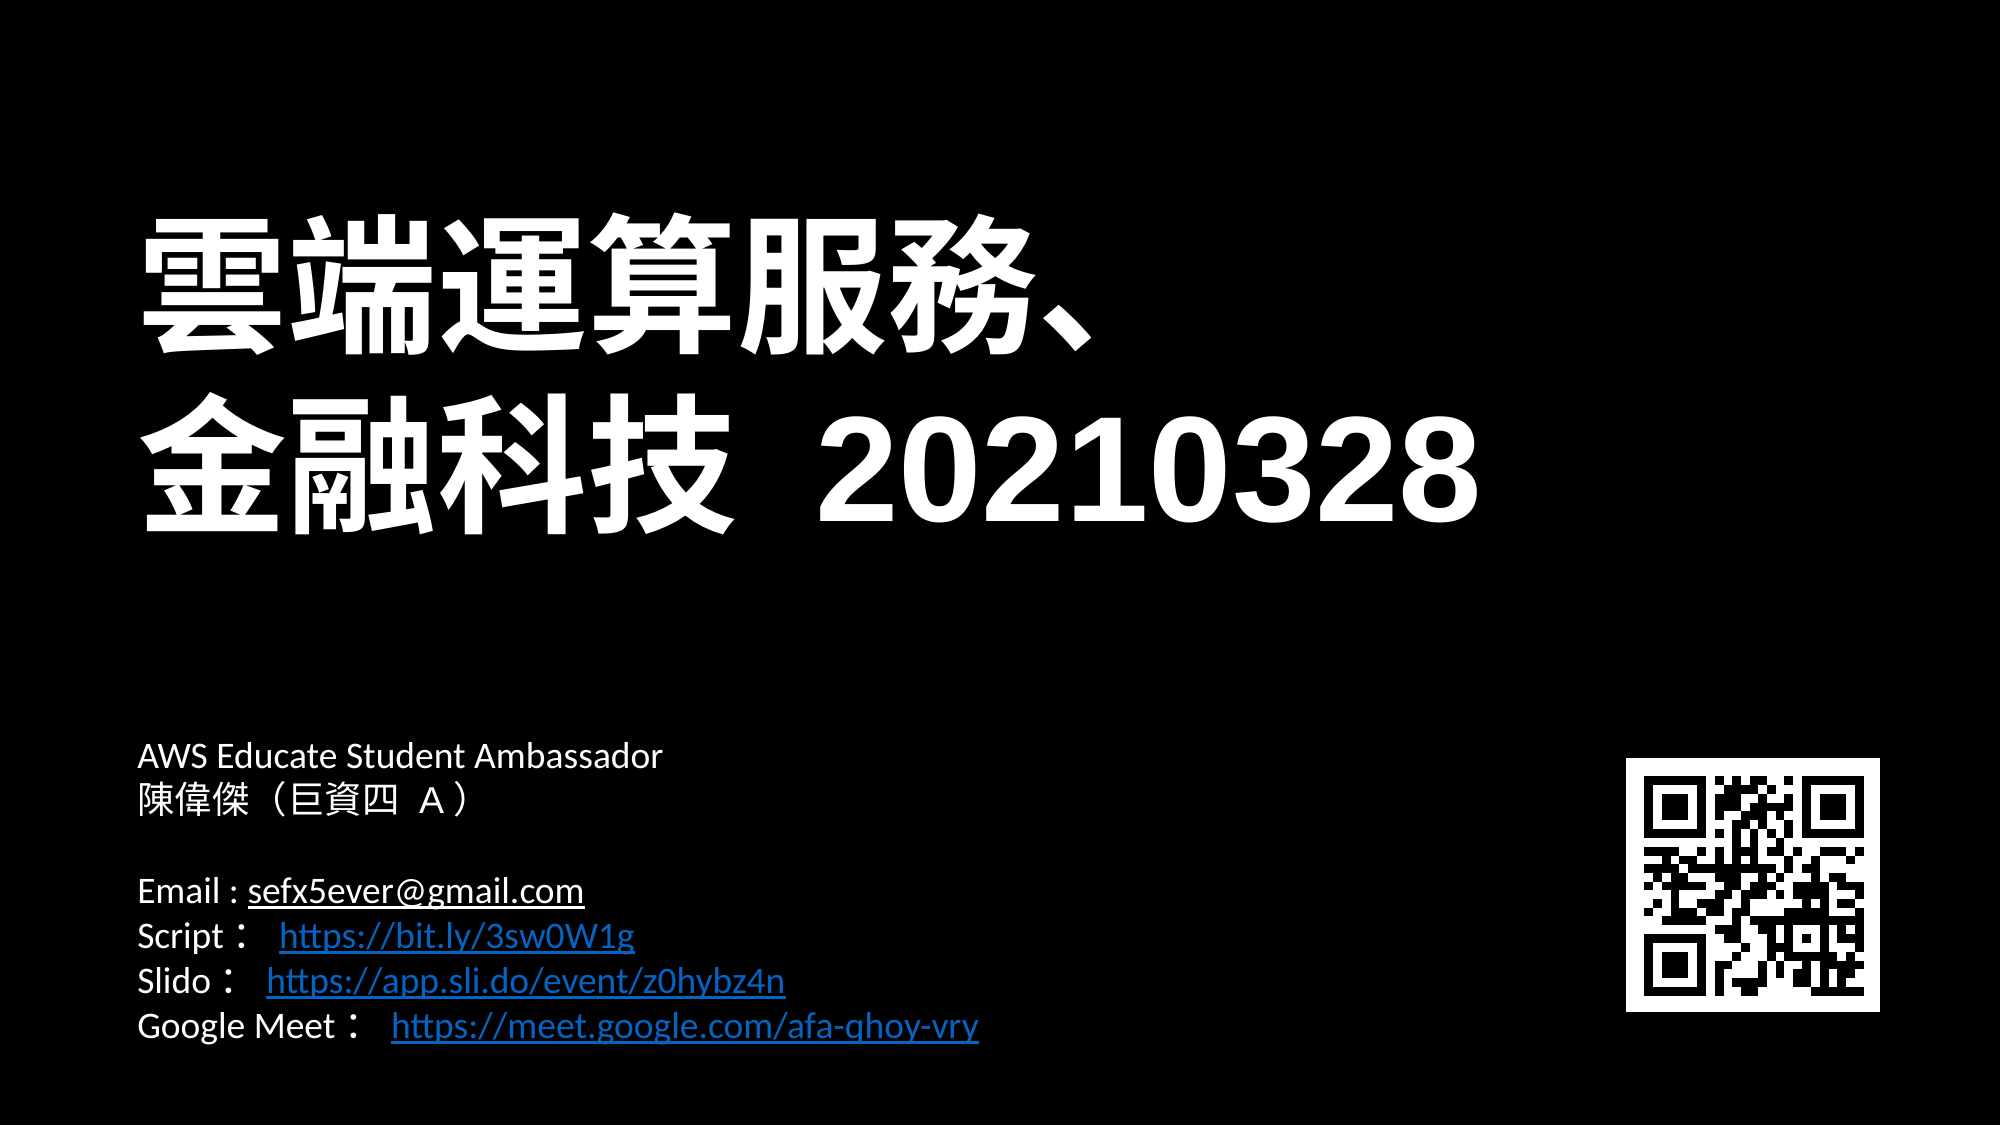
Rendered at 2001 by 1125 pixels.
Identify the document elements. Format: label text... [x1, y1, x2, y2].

text_box 雲端運算服務、 金融科技 20210328 [122, 183, 1877, 559]
text_box AWS Educate Student Ambassador 陳偉傑（巨資四 A） Email : sefx5ever@gmail.com Script：https://bit.ly/3sw0W1g Slido：https://app.sli.do/event/z0hybz4n Google Meet：https://meet.google.com/afa-qhoy-vry [122, 723, 1098, 1054]
picture [1626, 758, 1880, 1012]
